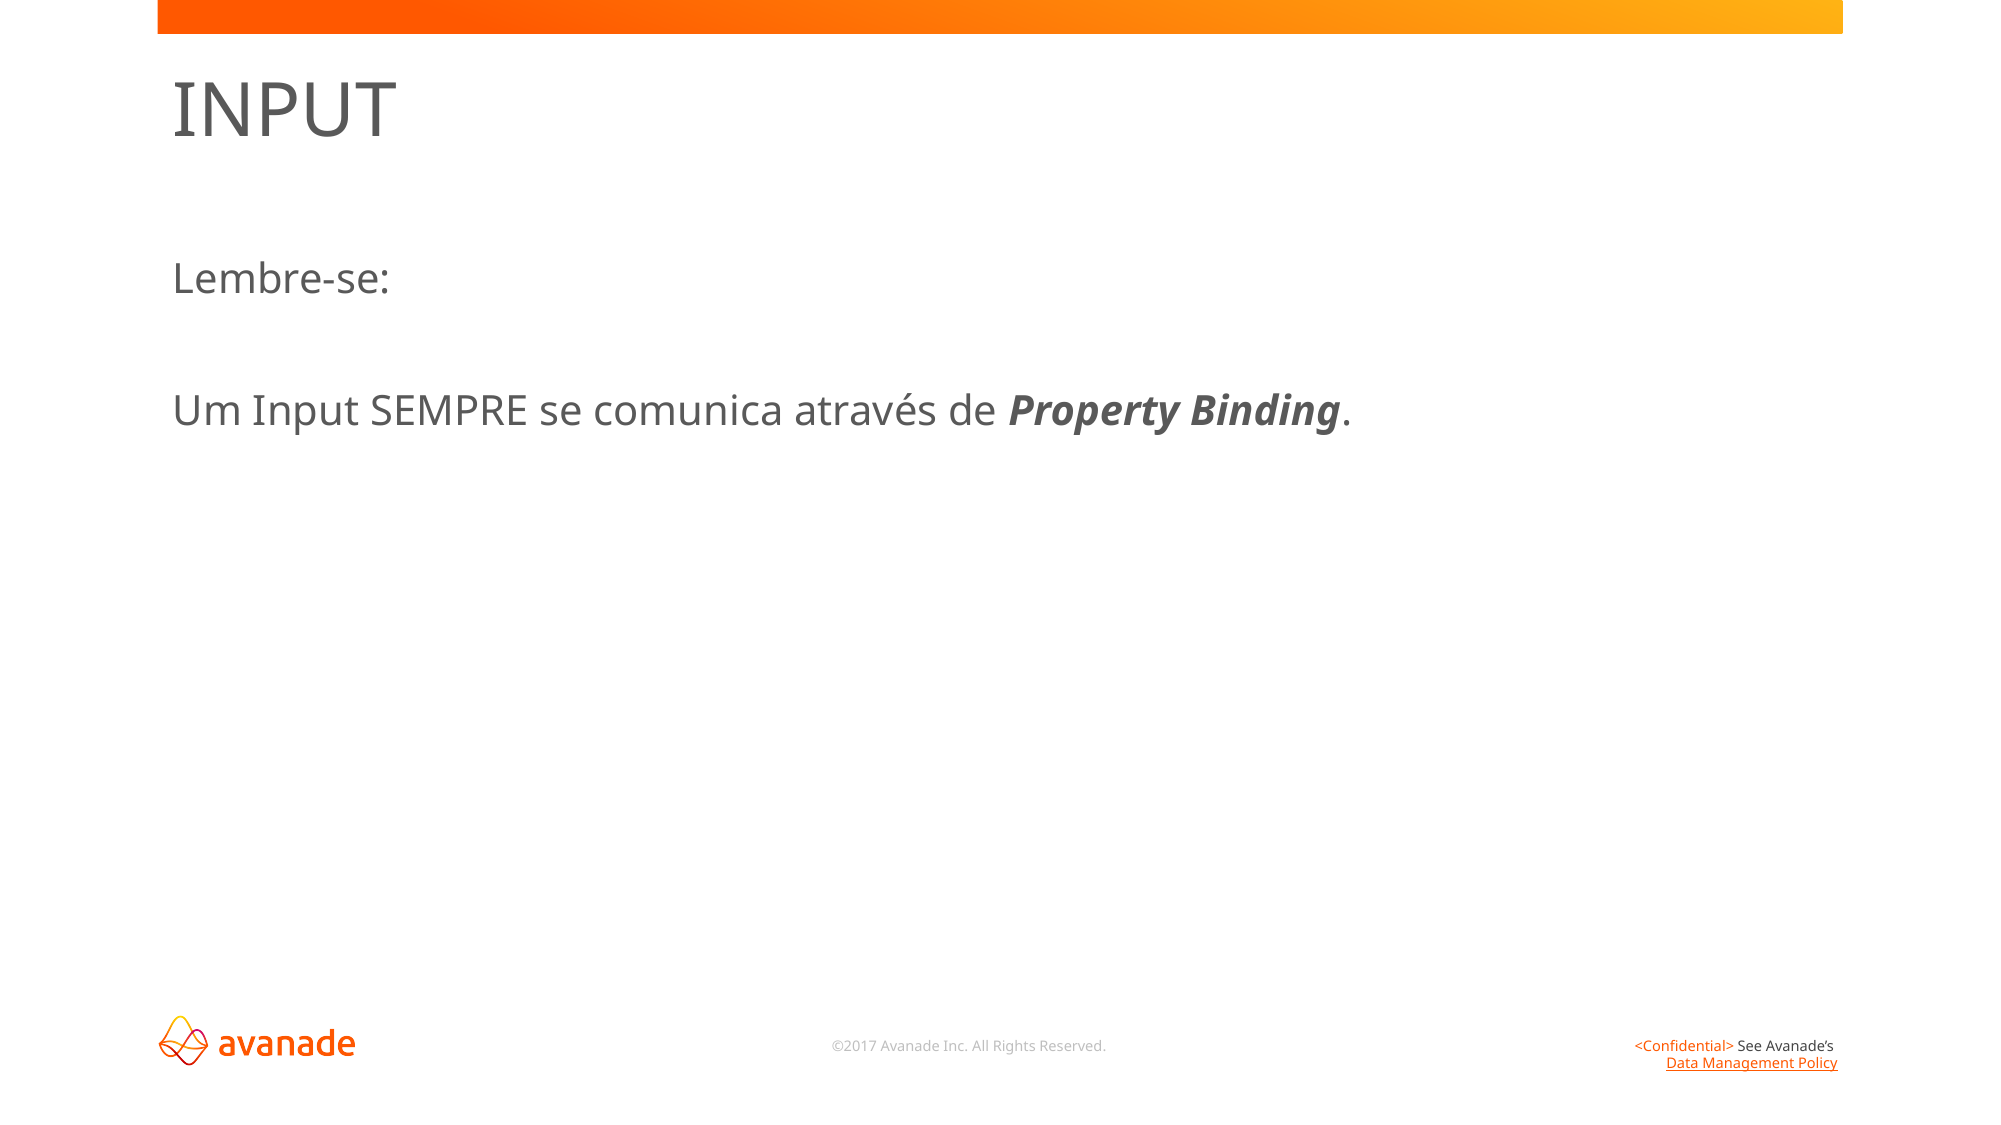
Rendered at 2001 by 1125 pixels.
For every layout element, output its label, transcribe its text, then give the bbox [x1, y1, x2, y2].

list Lembre-se: Um Input SEMPRE se comunica através de Property Binding. [157, 249, 1843, 964]
picture [138, 995, 384, 1086]
title INPUT [157, 64, 1843, 228]
